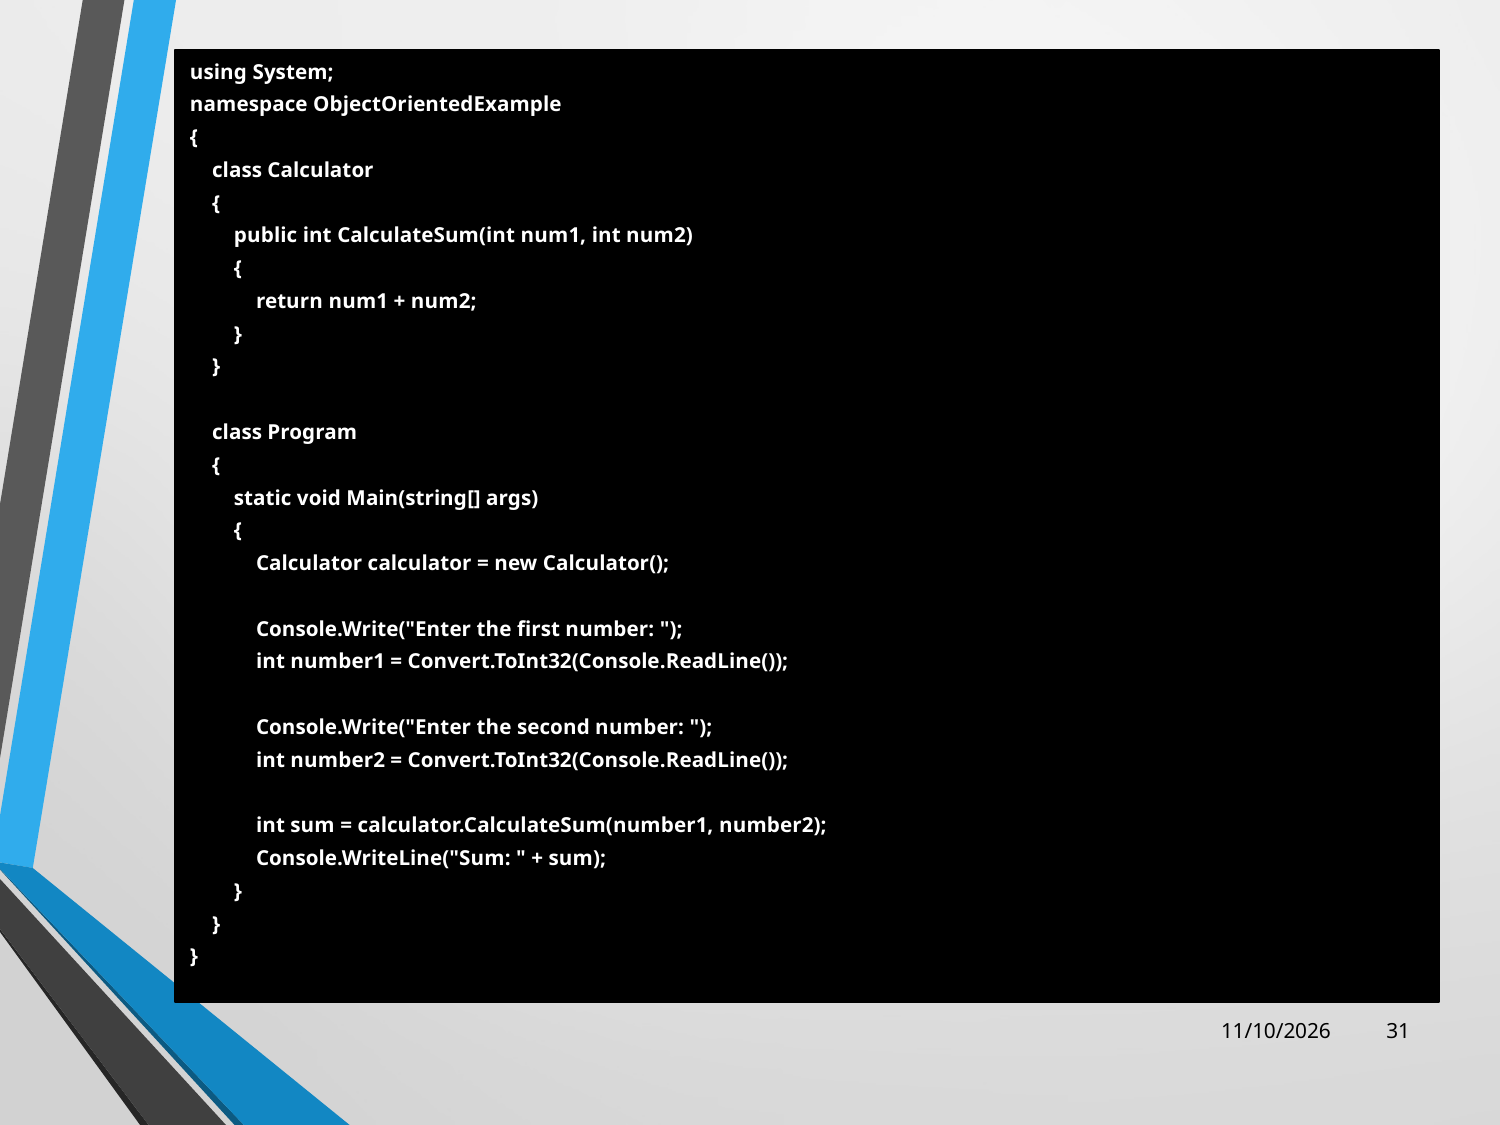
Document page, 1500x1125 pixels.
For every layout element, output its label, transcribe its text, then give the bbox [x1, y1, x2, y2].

list using System; namespace ObjectOrientedExample { class Calculator { public int CalculateSum(int num1, int num2) { return num1 + num2; } } class Program { static void Main(string[] args) { Calculator calculator = new Calculator(); Console.Write("Enter the first number: "); int number1 = Convert.ToInt32(Console.ReadLine()); Console.Write("Enter the second number: "); int number2 = Convert.ToInt32(Console.ReadLine()); int sum = calculator.CalculateSum(number1, number2); Console.WriteLine("Sum: " + sum); } } } [174, 49, 1440, 1003]
slide_number 31 [1354, 1001, 1425, 1062]
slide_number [1204, 1001, 1346, 1062]
